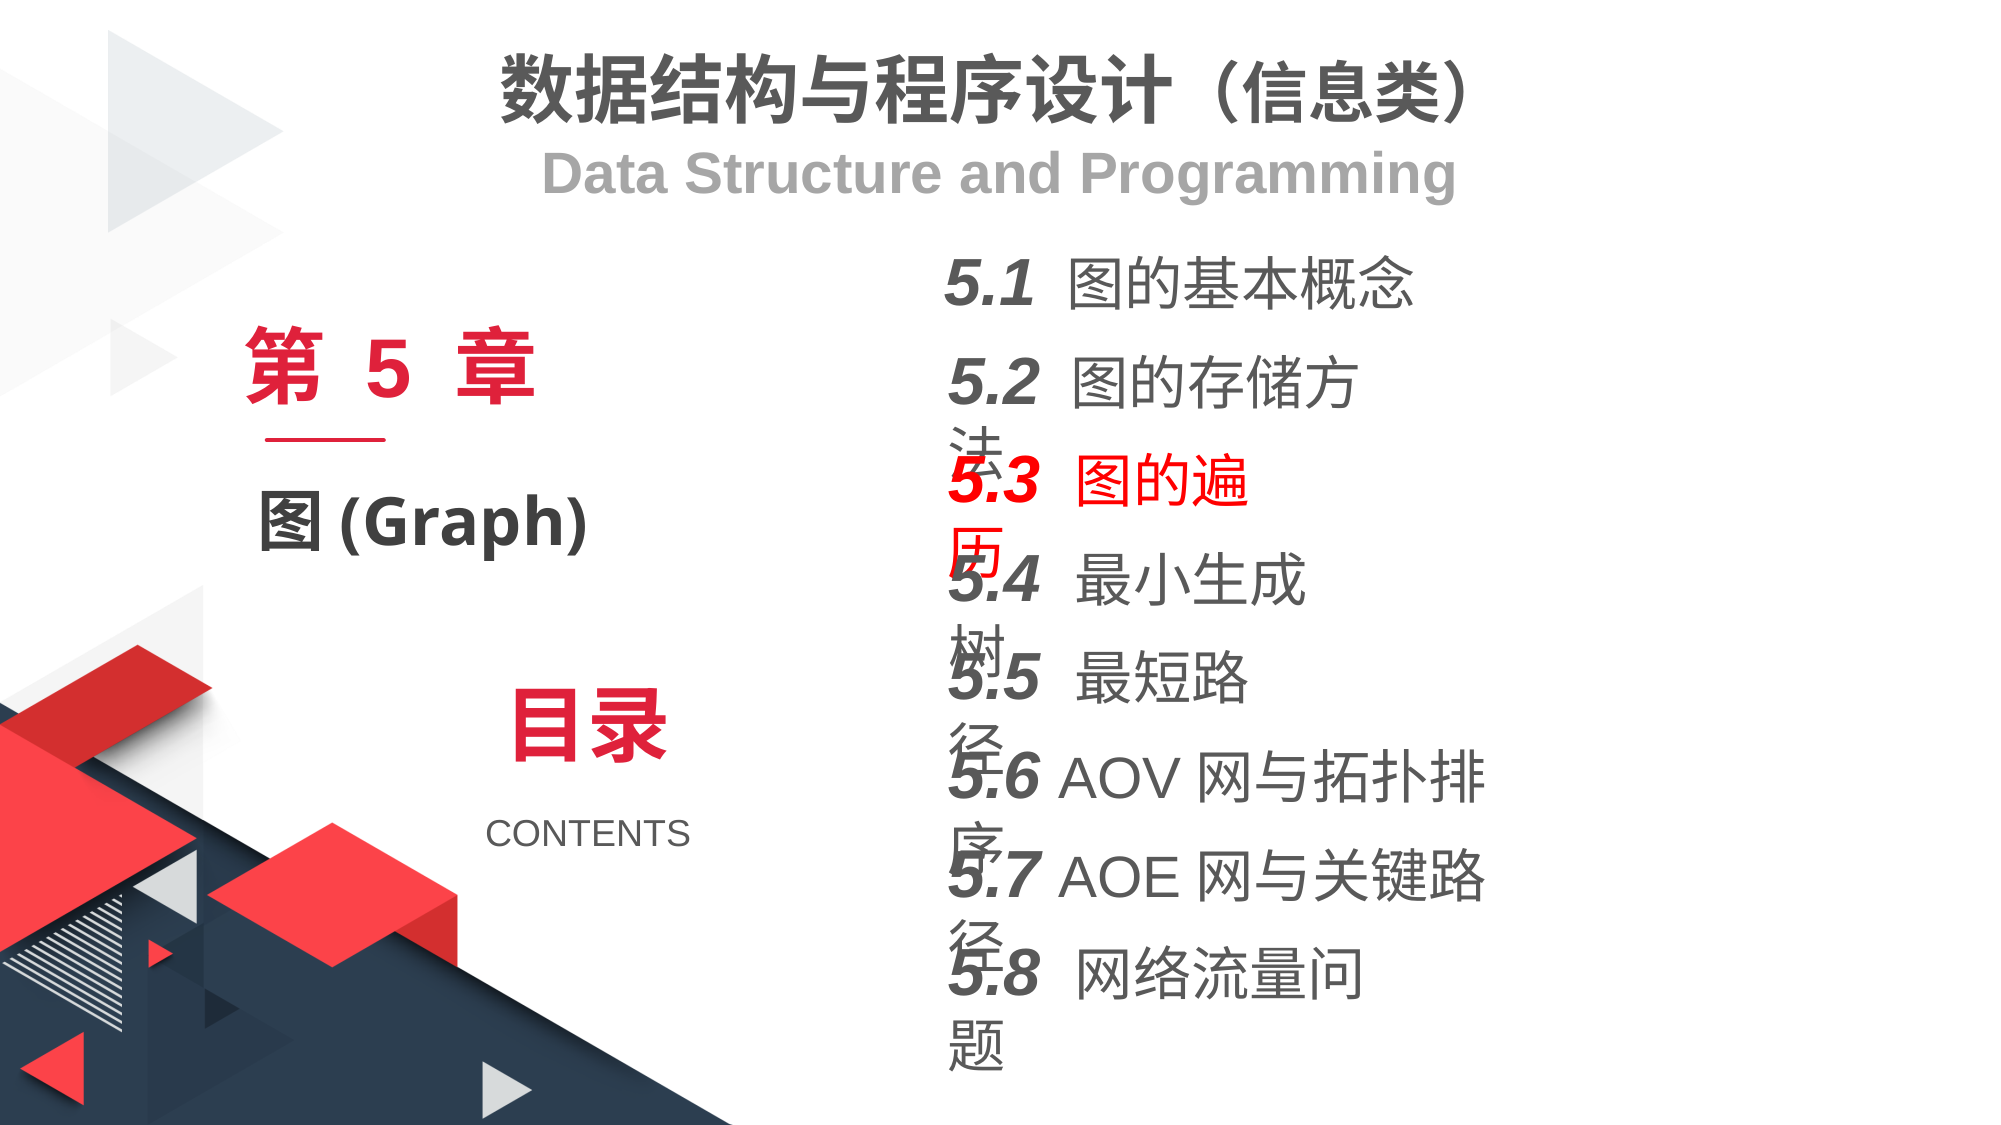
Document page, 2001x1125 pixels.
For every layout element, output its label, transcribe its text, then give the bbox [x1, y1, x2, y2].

text_box Data Structure and Programming [479, 128, 1521, 213]
text_box CONTENTS [470, 801, 707, 861]
text_box 5.2 图的存储方法 [933, 330, 1427, 495]
text_box 目录 [489, 664, 687, 780]
text_box 第 5 章 [227, 306, 553, 422]
text_box 5.6 AOV网与拓扑排序 [933, 724, 1554, 823]
text_box 5.1 图的基本概念 [929, 231, 1431, 327]
text_box 5.7 AOE网与关键路径 [933, 823, 1554, 988]
text_box 5.3 图的遍历 [933, 428, 1312, 527]
text_box 5.5 最短路径 [933, 625, 1312, 724]
text_box 5.8 网络流量问题 [933, 921, 1429, 1087]
picture [0, 30, 733, 1125]
text_box 数据结构与程序设计（信息类） [484, 35, 1524, 140]
text_box 5.4 最小生成树 [933, 527, 1371, 693]
text_box 图(Graph) [242, 471, 604, 567]
